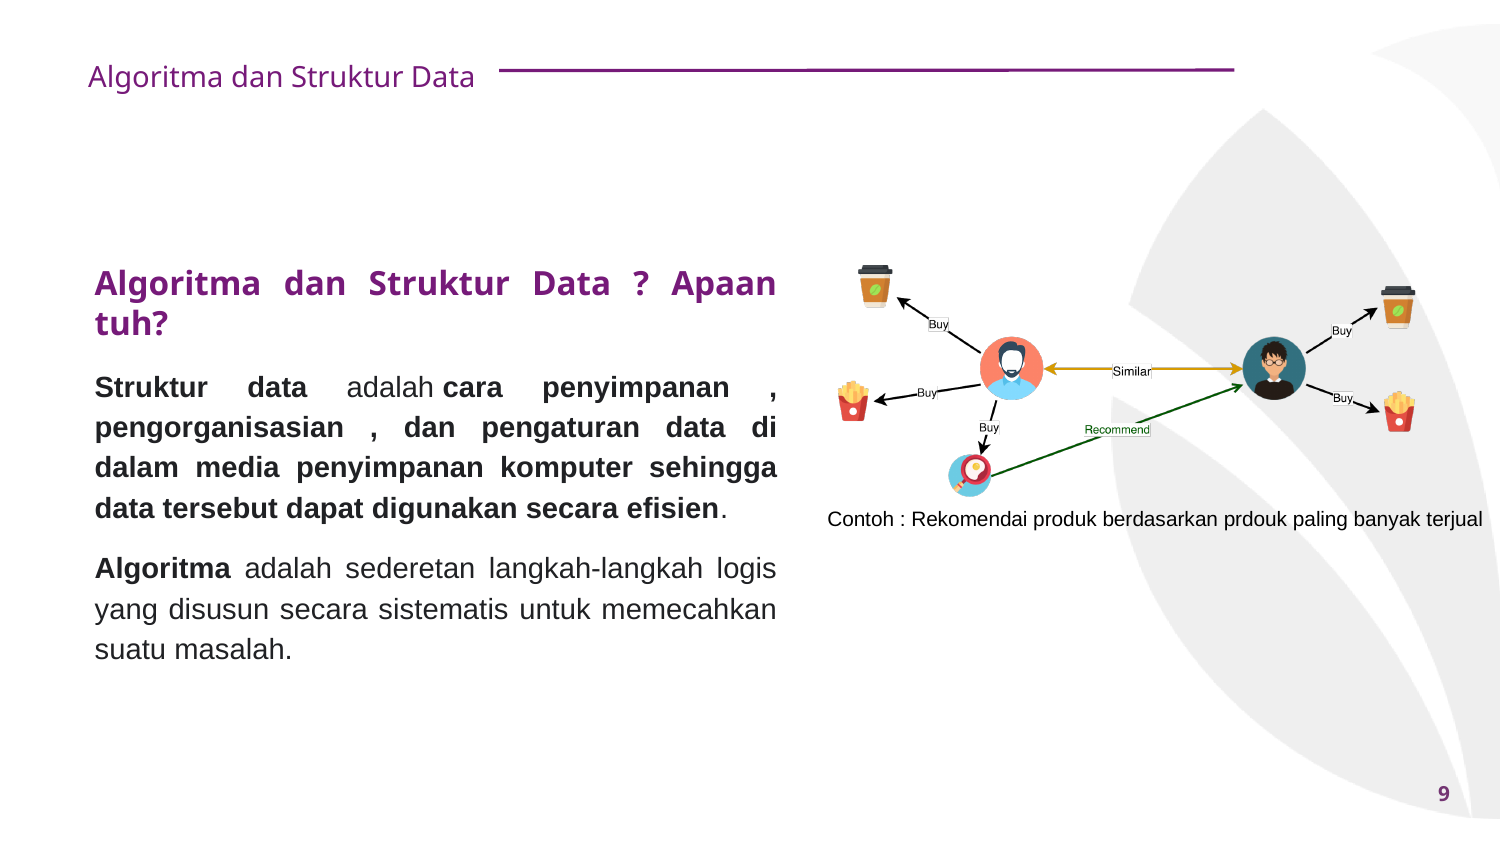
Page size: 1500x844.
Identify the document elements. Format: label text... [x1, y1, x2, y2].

text_box Contoh : Rekomendai produk berdasarkan prdouk paling banyak terjual [810, 498, 1105, 539]
text_box Algoritma dan Struktur Data ? Apaan tuh? Struktur data adalah cara penyimpanan , pengorganisasian , dan pengaturan data di dalam media penyimpanan komputer sehingga data tersebut dapat digunakan secara efisien. Algoritma adalah sederetan langkah-langkah logis yang disusun secara sistematis untuk memecahkan suatu masalah. [79, 149, 793, 778]
text_box Algoritma dan Struktur Data [73, 35, 499, 117]
picture [833, 24, 1500, 819]
